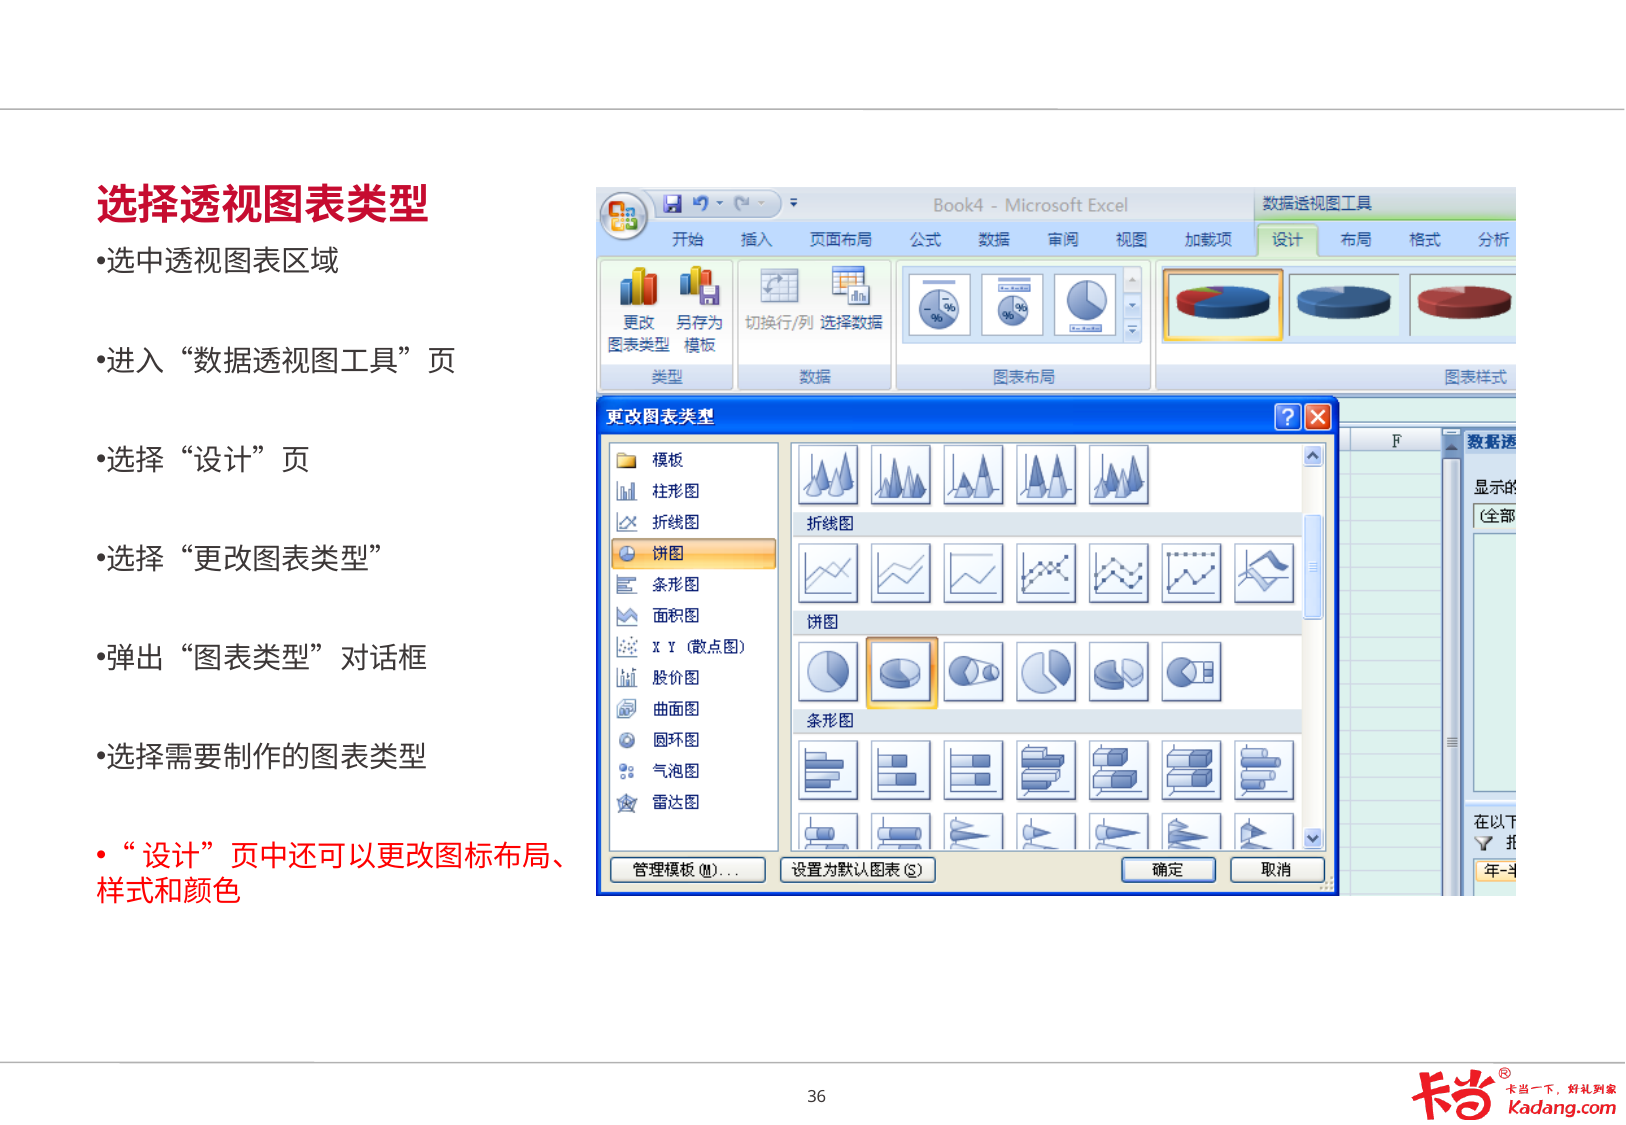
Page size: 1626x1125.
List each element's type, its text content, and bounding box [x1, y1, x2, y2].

title 选择透视图表类型 [81, 44, 616, 235]
picture [596, 187, 1516, 897]
picture [1411, 1067, 1616, 1120]
list 选中透视图表区域 进入“数据透视图工具”页 选择“设计”页 选择“更改图表类型” 弹出“图表类型”对话框 选择需要制作的图表类型 “设计”页中还可以更改图标布局、样式和颜色 [81, 235, 616, 1005]
